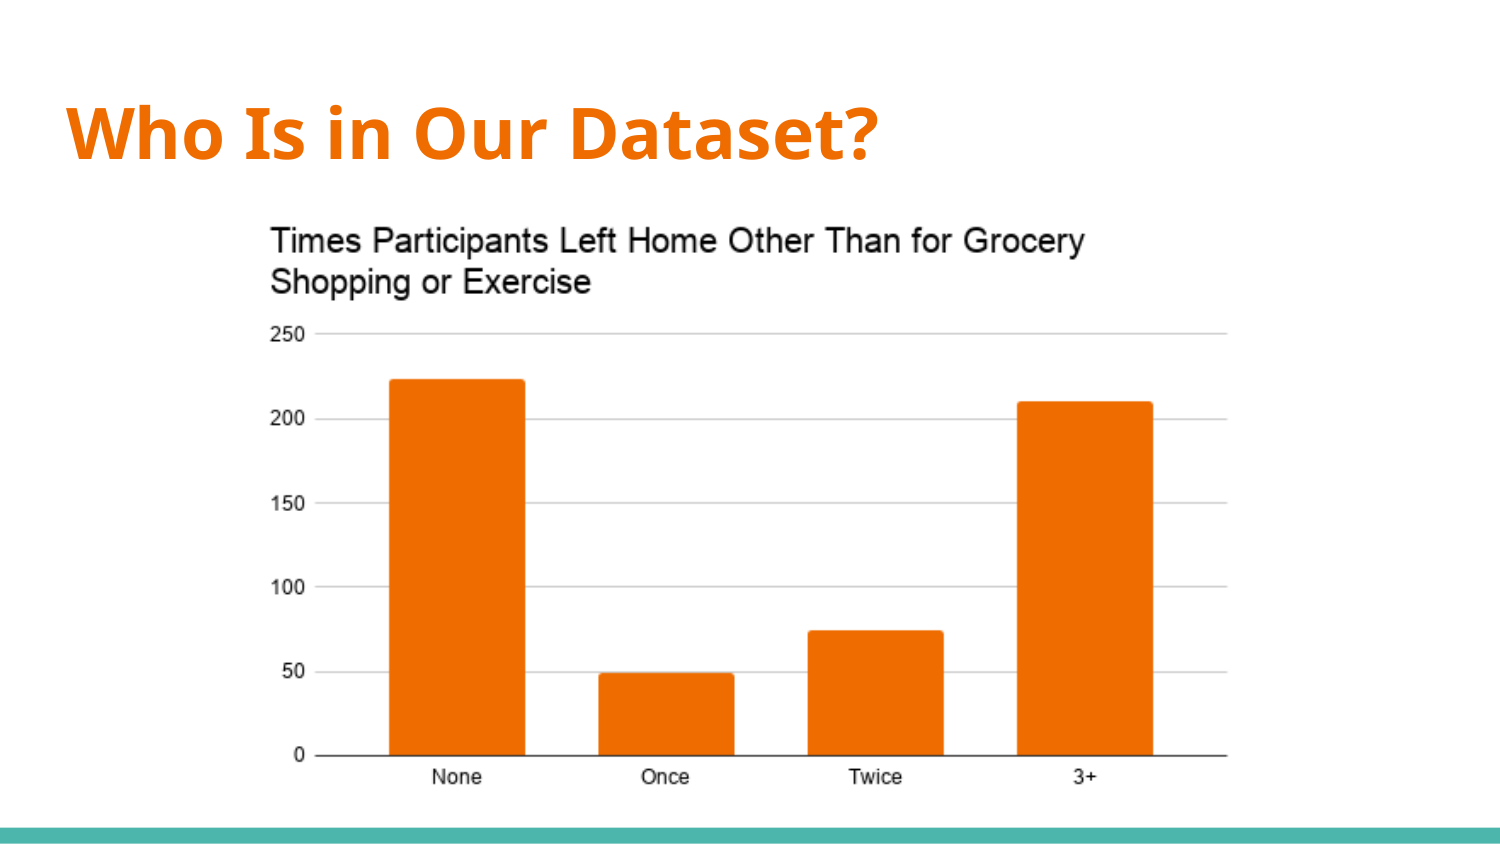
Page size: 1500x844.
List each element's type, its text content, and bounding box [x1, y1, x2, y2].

picture [238, 188, 1259, 823]
title Who Is in Our Dataset? [51, 72, 1449, 189]
